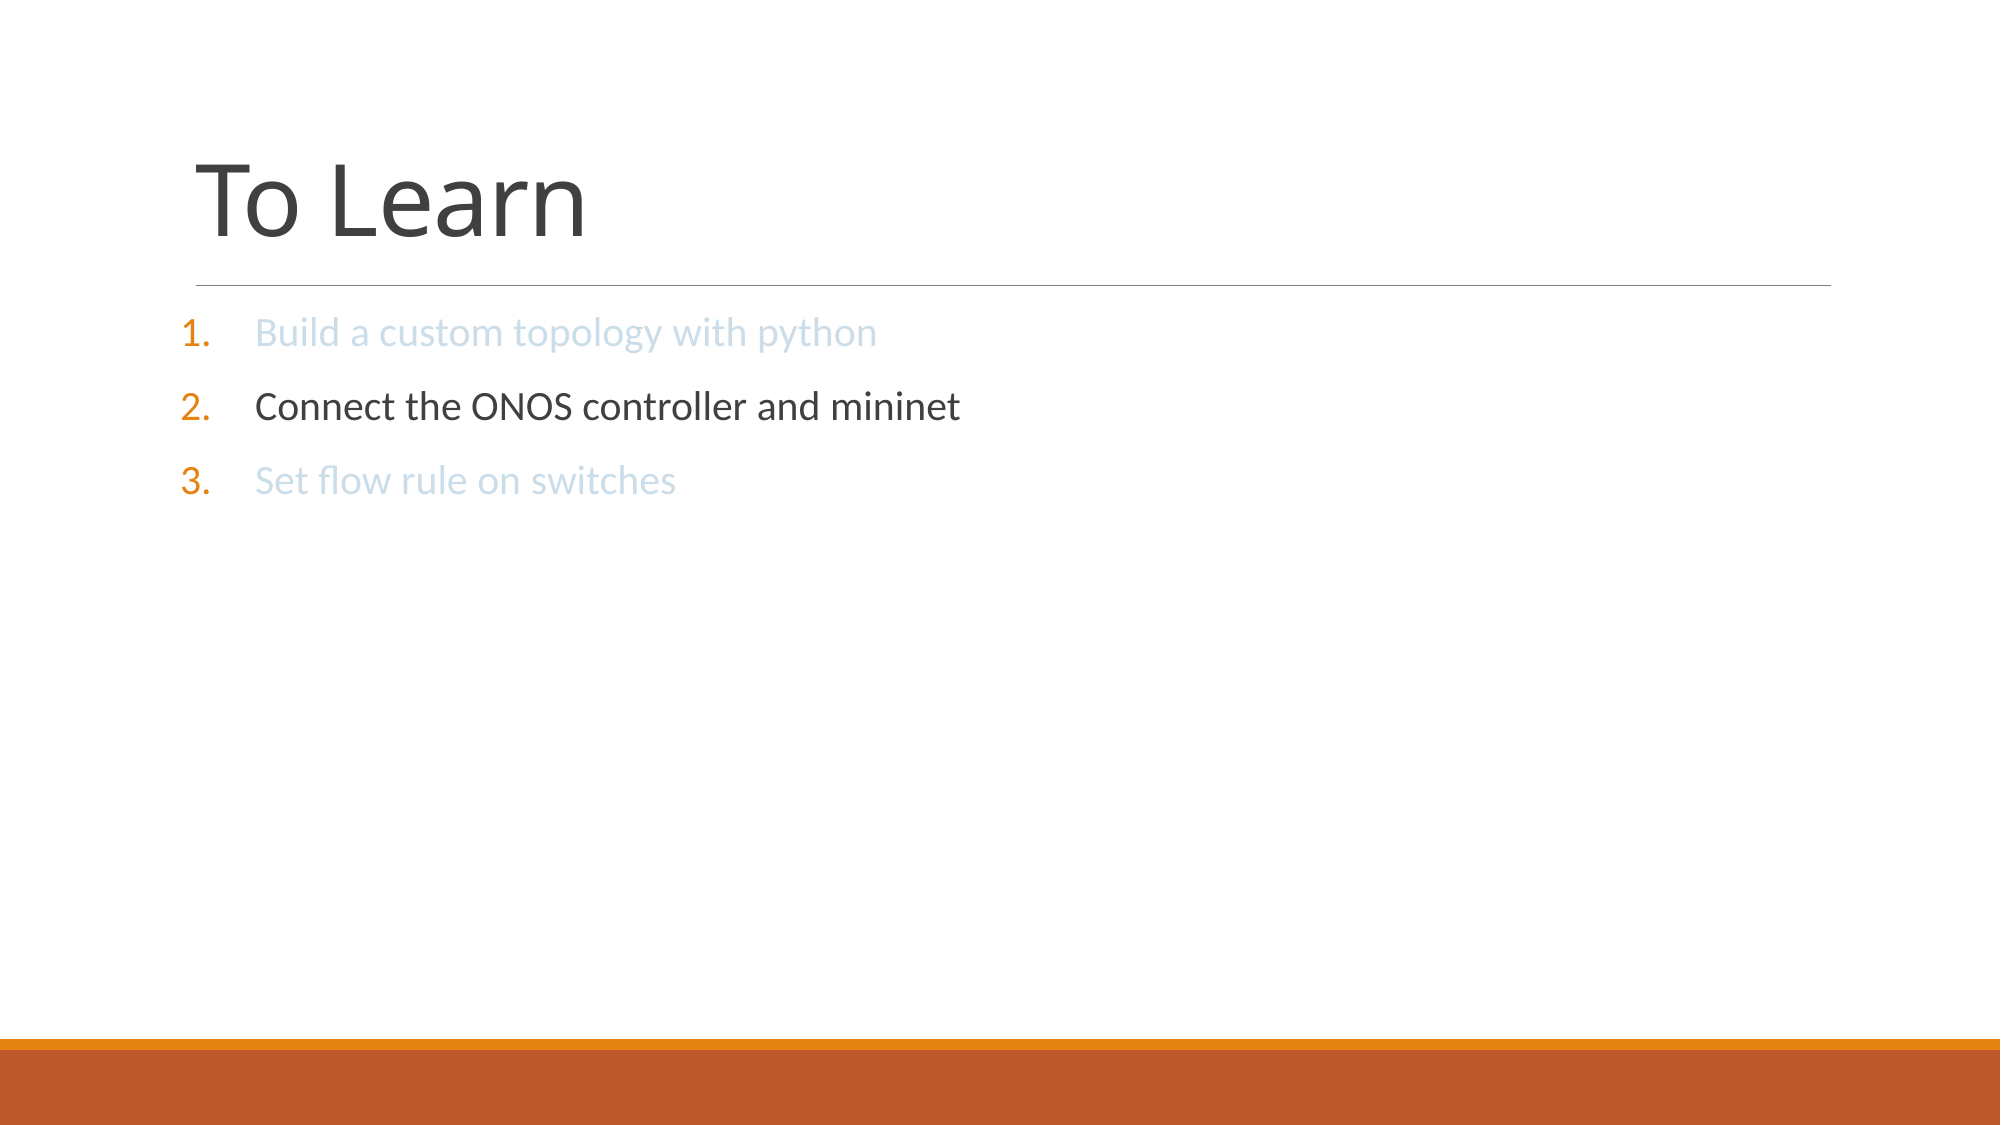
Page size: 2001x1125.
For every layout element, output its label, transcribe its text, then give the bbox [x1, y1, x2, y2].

title To Learn [180, 47, 1830, 285]
list Build a custom topology with python Connect the ONOS controller and mininet Set flow rule on switches [180, 302, 1830, 963]
